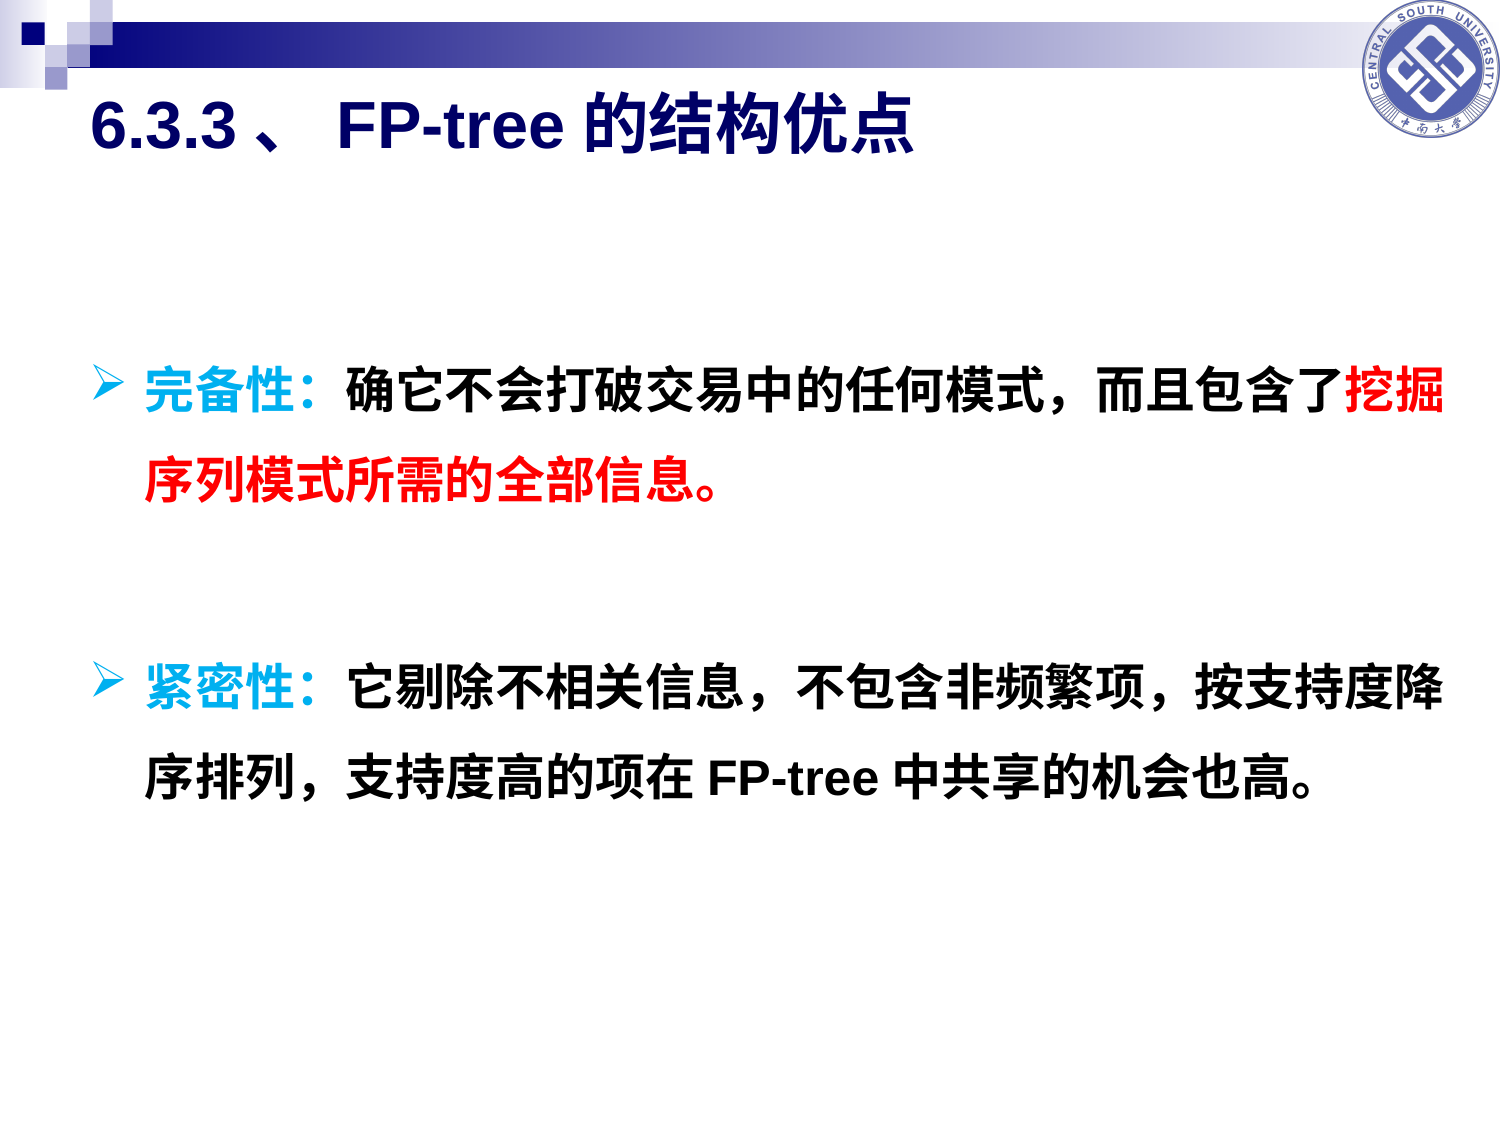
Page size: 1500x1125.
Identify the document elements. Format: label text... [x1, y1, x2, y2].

text_box 紧密性：它剔除不相关信息，不包含非频繁项，按支持度降序排列，支持度高的项在FP-tree中共享的机会也高。 [73, 617, 1482, 813]
text_box 完备性：确它不会打破交易中的任何模式，而且包含了挖掘序列模式所需的全部信息。 [73, 321, 1482, 517]
text_box 6.3.3、FP-tree的结构优点 [74, 78, 1425, 165]
picture [1362, 0, 1500, 138]
